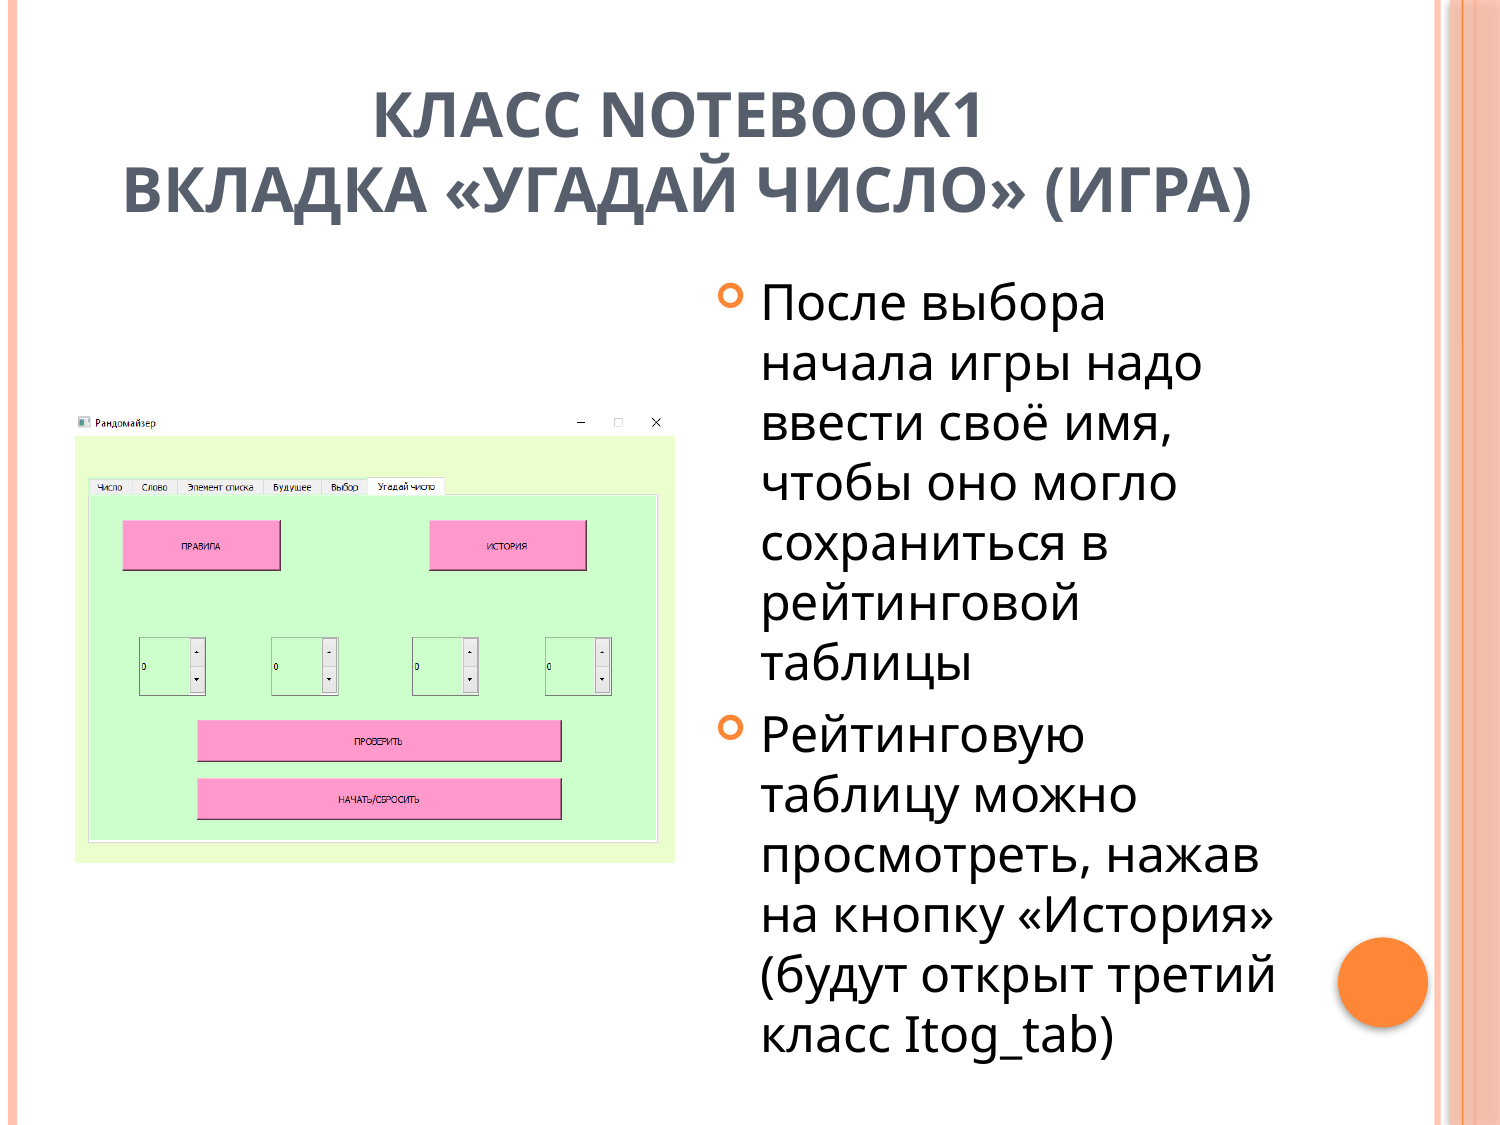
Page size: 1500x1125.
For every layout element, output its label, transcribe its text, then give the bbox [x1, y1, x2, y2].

title Класс Notebook1 Вкладка «Угадай число» (игра) [75, 45, 1300, 233]
list После выбора начала игры надо ввести своё имя, чтобы оно могло сохраниться в рейтинговой таблицы Рейтинговую таблицу можно просмотреть, нажав на кнопку «История» (будут открыт третий класс Itog_tab) [700, 262, 1301, 1013]
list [74, 412, 676, 863]
